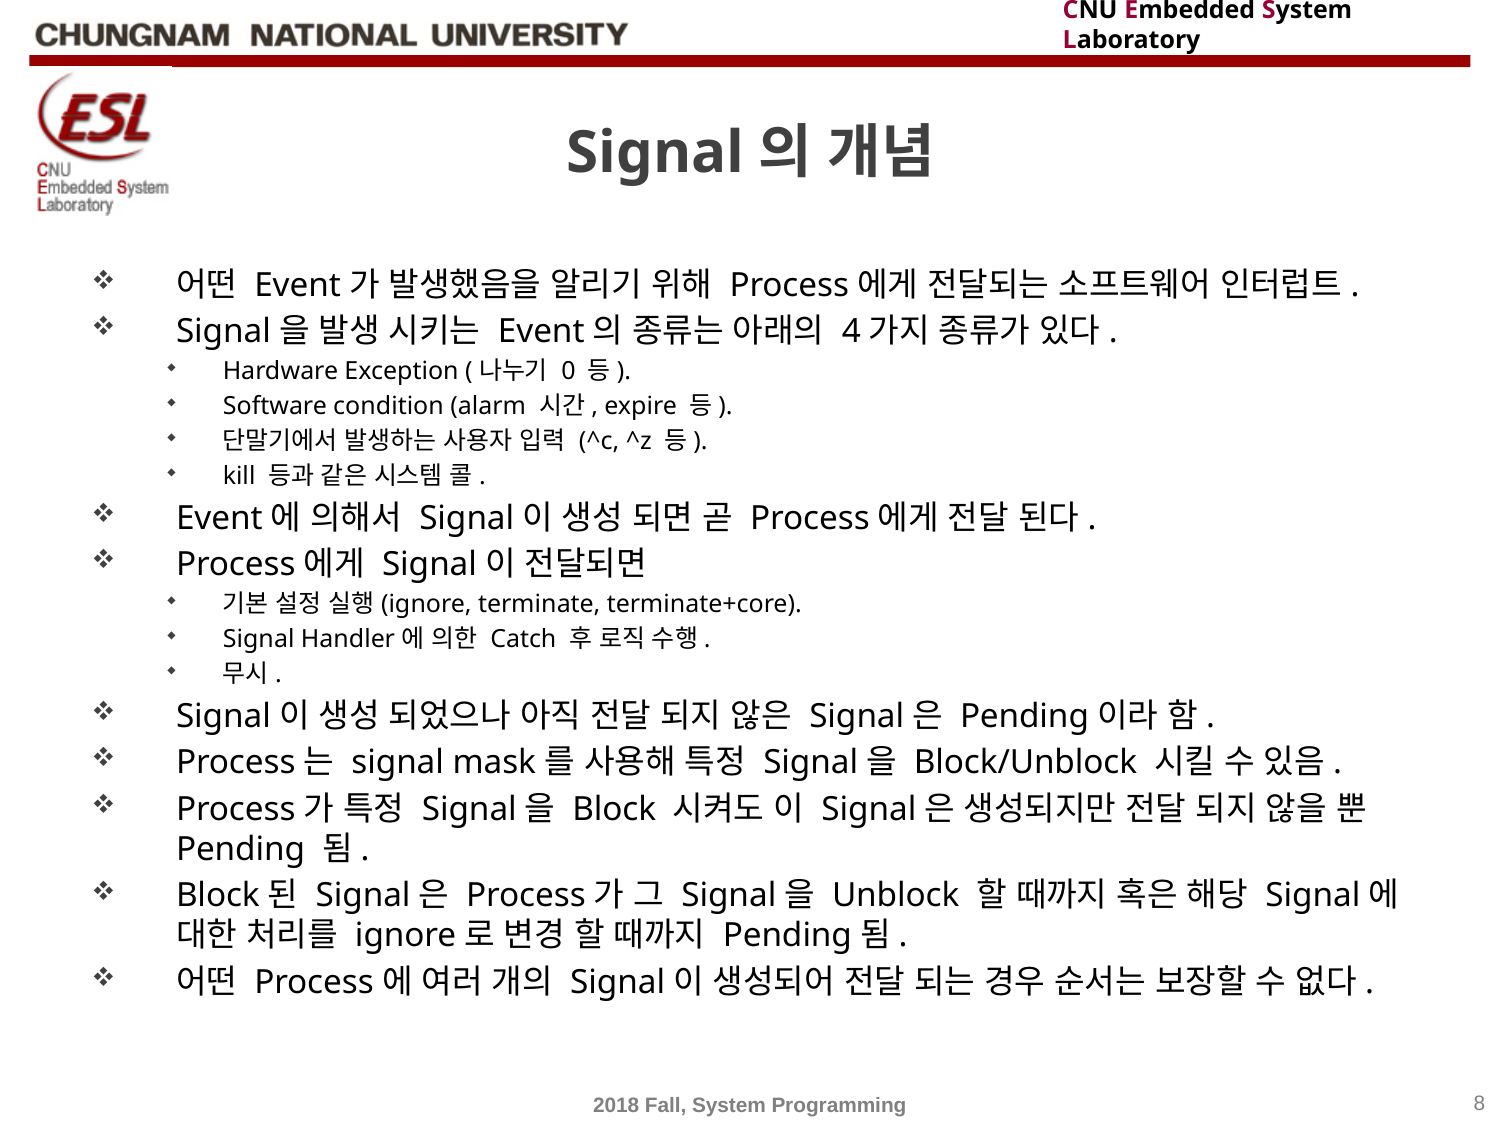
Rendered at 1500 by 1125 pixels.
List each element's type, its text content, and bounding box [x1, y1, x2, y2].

footer 2018 Fall, System Programming [0, 1082, 1149, 1125]
picture [31, 18, 634, 52]
title Signal의 개념 [31, 90, 1471, 209]
list 어떤 Event가 발생했음을 알리기 위해 Process에게 전달되는 소프트웨어 인터럽트. Signal을 발생 시키는 Event의 종류는 아래의 4가지 종류가 있다. Hardware Exception (나누기 0 등). Software condition (alarm 시간, expire 등). 단말기에서 발생하는 사용자 입력 (^c, ^z 등). kill 등과 같은 시스템 콜. Event에 의해서 Signal이 생성 되면 곧 Process에게 전달 된다. Process에게 Signal이 전달되면 기본 설정 실행(ignore, terminate, terminate+core). Signal Handler에 의한 Catch 후 로직 수행. 무시. Signal이 생성 되었으나 아직 전달 되지 않은 Signal은 Pending이라 함. Process는 signal mask를 사용해 특정 Signal을 Block/Unblock 시킬 수 있음. Process가 특정 Signal을 Block 시켜도 이 Signal은 생성되지만 전달 되지 않을 뿐 Pending 됨. Block된 Signal은 Process가 그 Signal을 Unblock 할 때까지 혹은 해당 Signal에 대한 처리를 ignore로 변경 할 때까지 Pending됨. 어떤 Process에 여러 개의 Signal이 생성되어 전달 되는 경우 순서는 보장할 수 없다. [76, 255, 1436, 1047]
slide_number 8 [1149, 1082, 1500, 1125]
picture [22, 66, 172, 216]
